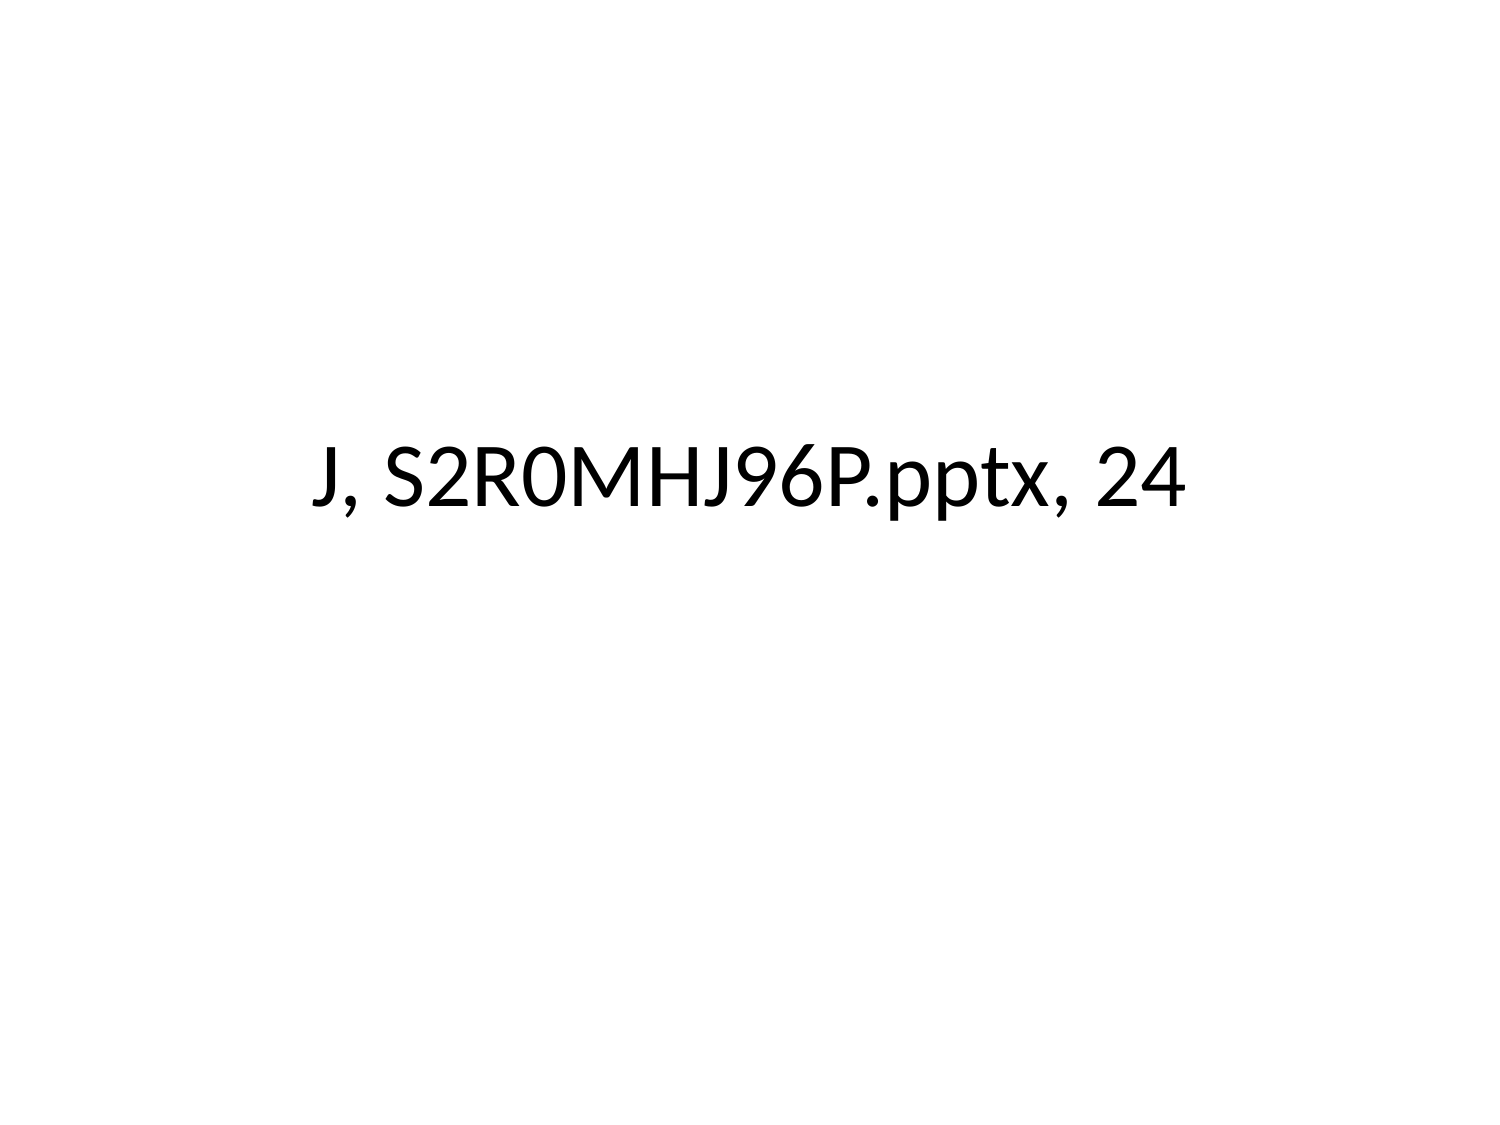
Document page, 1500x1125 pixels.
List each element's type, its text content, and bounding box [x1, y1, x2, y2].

title J, S2R0MHJ96P.pptx, 24 [112, 349, 1388, 591]
